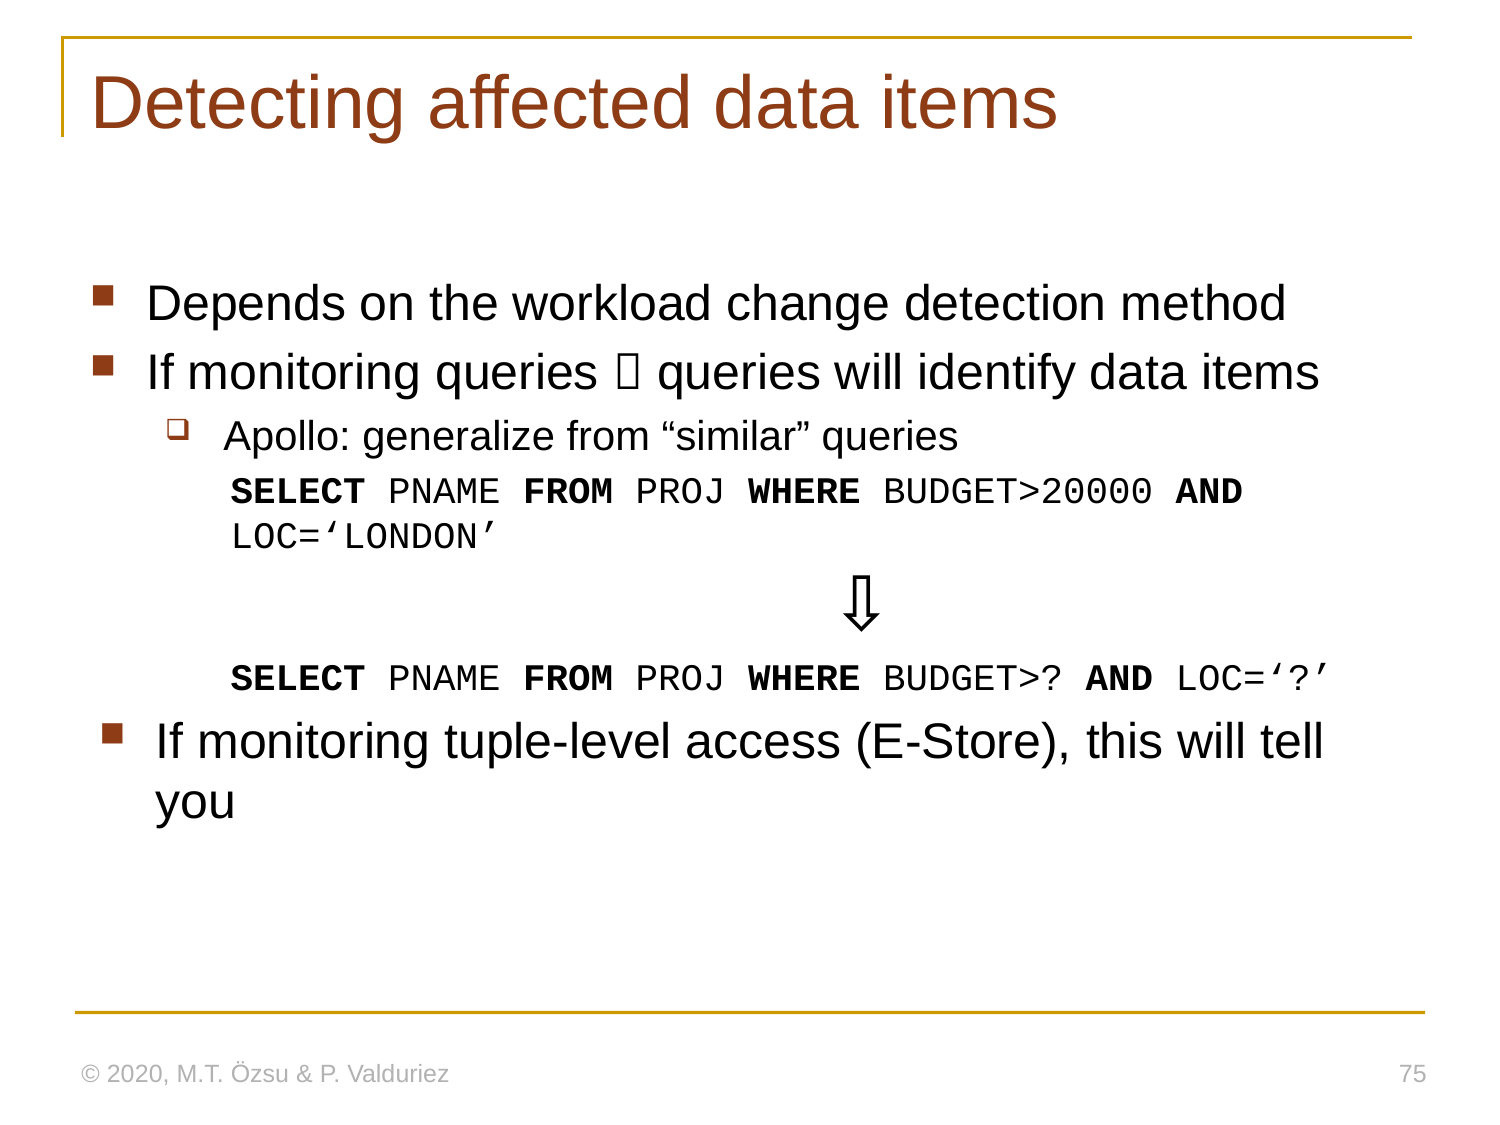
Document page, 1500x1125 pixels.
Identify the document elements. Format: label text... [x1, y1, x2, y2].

footer © 2020, M.T. Özsu & P. Valduriez [66, 1042, 573, 1103]
slide_number 75 [1104, 1042, 1442, 1103]
title Detecting affected data items [74, 45, 1426, 233]
list Depends on the workload change detection method If monitoring queries  queries will identify data items Apollo: generalize from “similar” queries SELECT PNAME FROM PROJ WHERE BUDGET>20000 AND LOC=‘LONDON’ ⇩ SELECT PNAME FROM PROJ WHERE BUDGET>? AND LOC=‘?’ If monitoring tuple-level access (E-Store), this will tell you [74, 262, 1426, 859]
